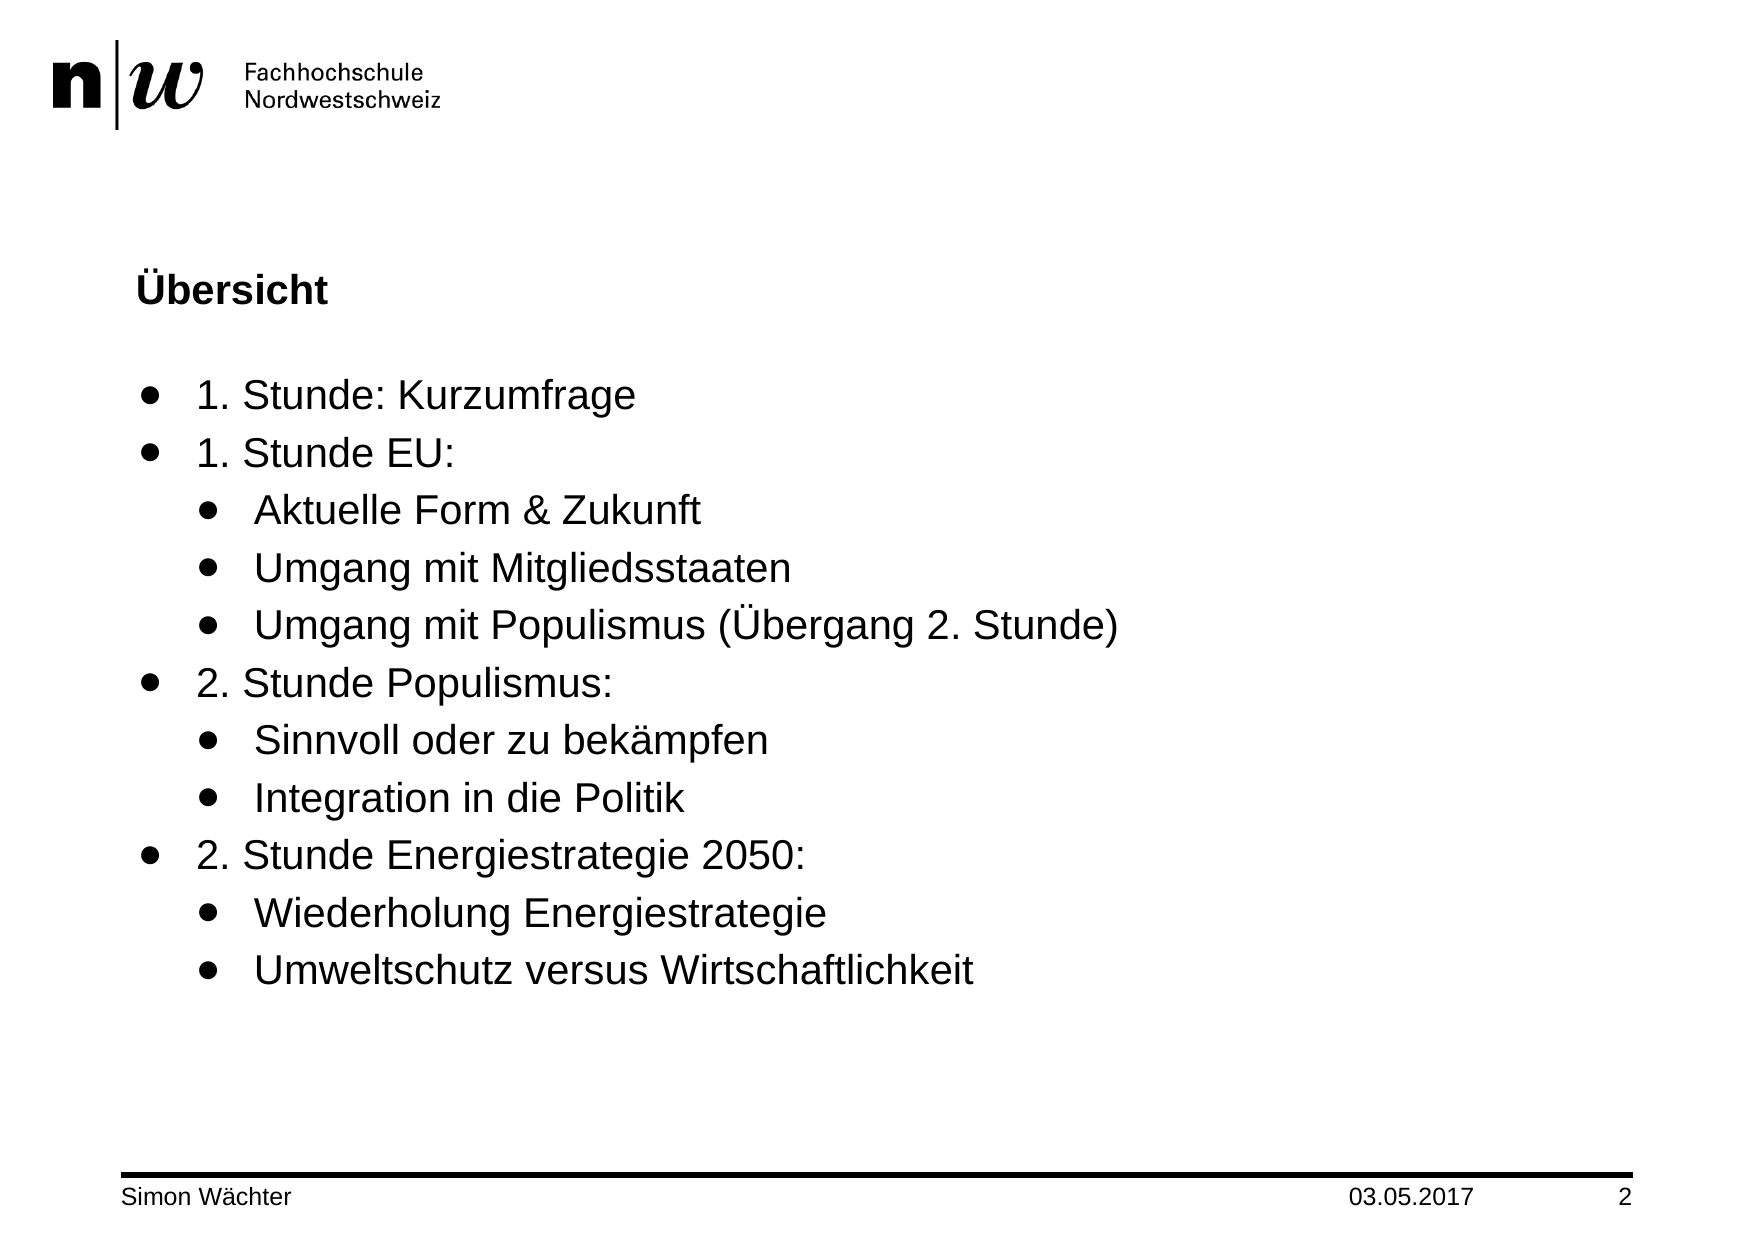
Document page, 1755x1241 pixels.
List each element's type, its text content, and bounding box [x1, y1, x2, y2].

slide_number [1349, 1180, 1490, 1211]
picture [53, 40, 440, 130]
slide_number 2 [1490, 1180, 1633, 1211]
title Übersicht [120, 247, 1633, 307]
list 1. Stunde: Kurzumfrage 1. Stunde EU: Aktuelle Form & Zukunft Umgang mit Mitgliedsstaaten Umgang mit Populismus (Übergang 2. Stunde) 2. Stunde Populismus: Sinnvoll oder zu bekämpfen Integration in die Politik 2. Stunde Energiestrategie 2050: Wiederholung Energiestrategie Umweltschutz versus Wirtschaftlichkeit [121, 360, 1633, 1093]
footer Simon Wächter [120, 1180, 1349, 1211]
